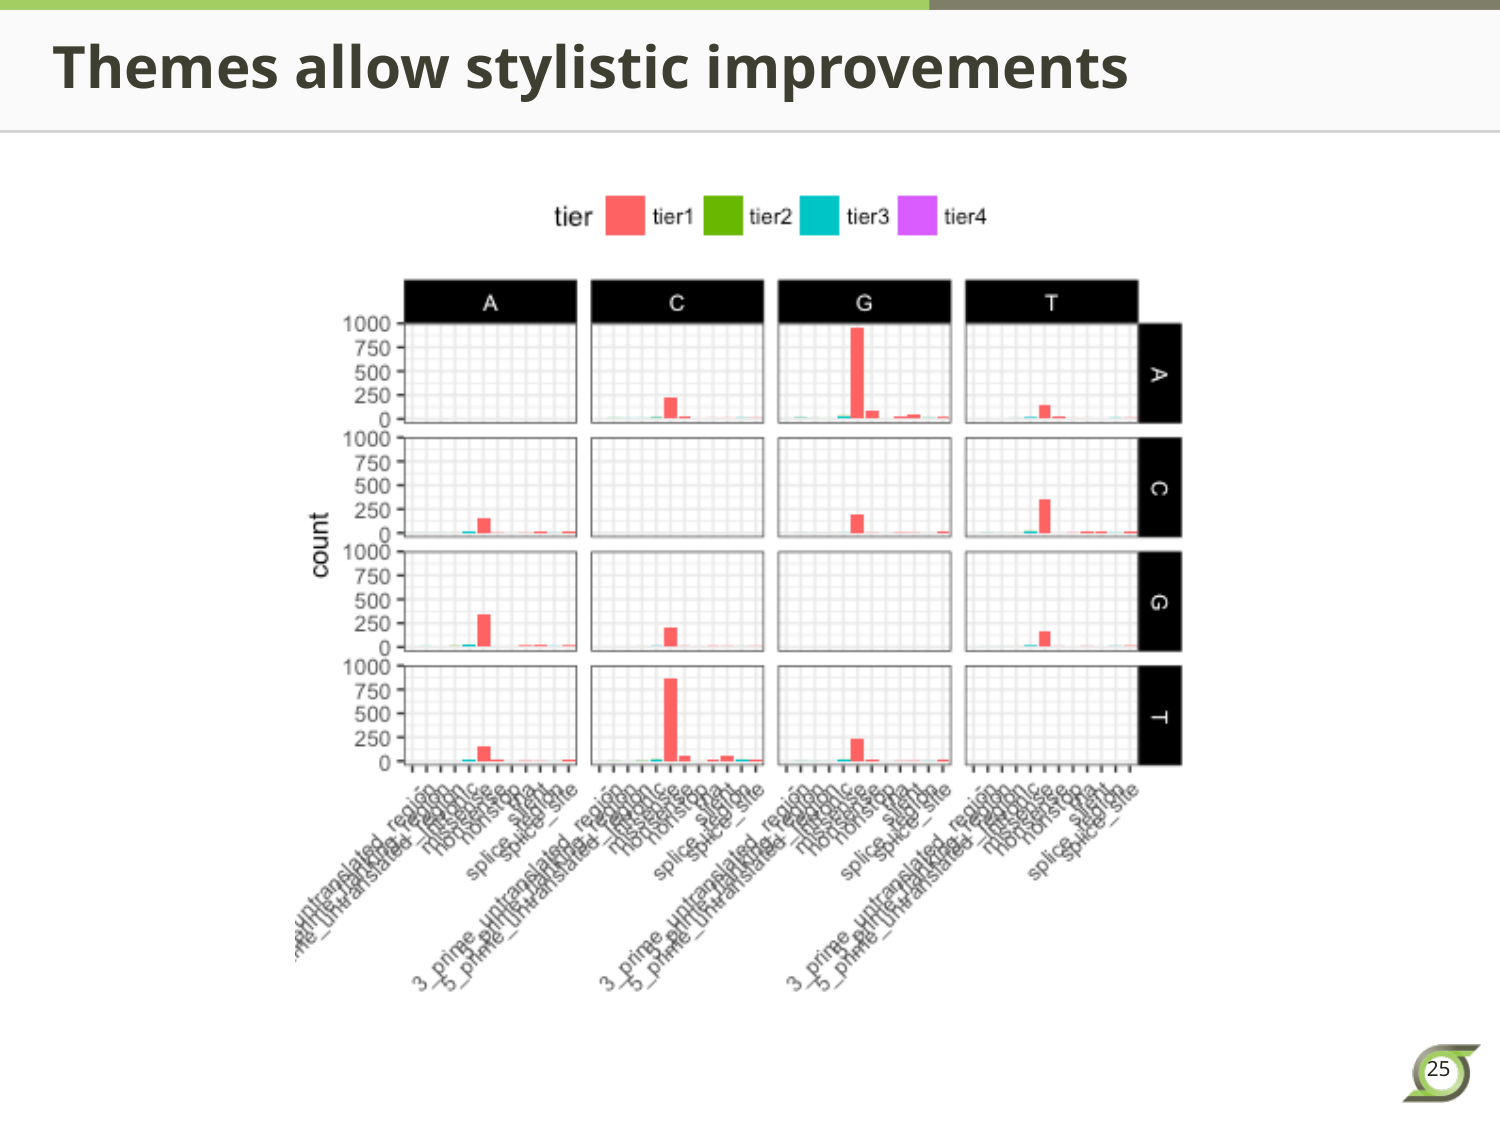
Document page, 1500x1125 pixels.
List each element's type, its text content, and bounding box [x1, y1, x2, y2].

title Themes allow stylistic improvements [37, 18, 1454, 112]
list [36, 166, 1455, 1007]
